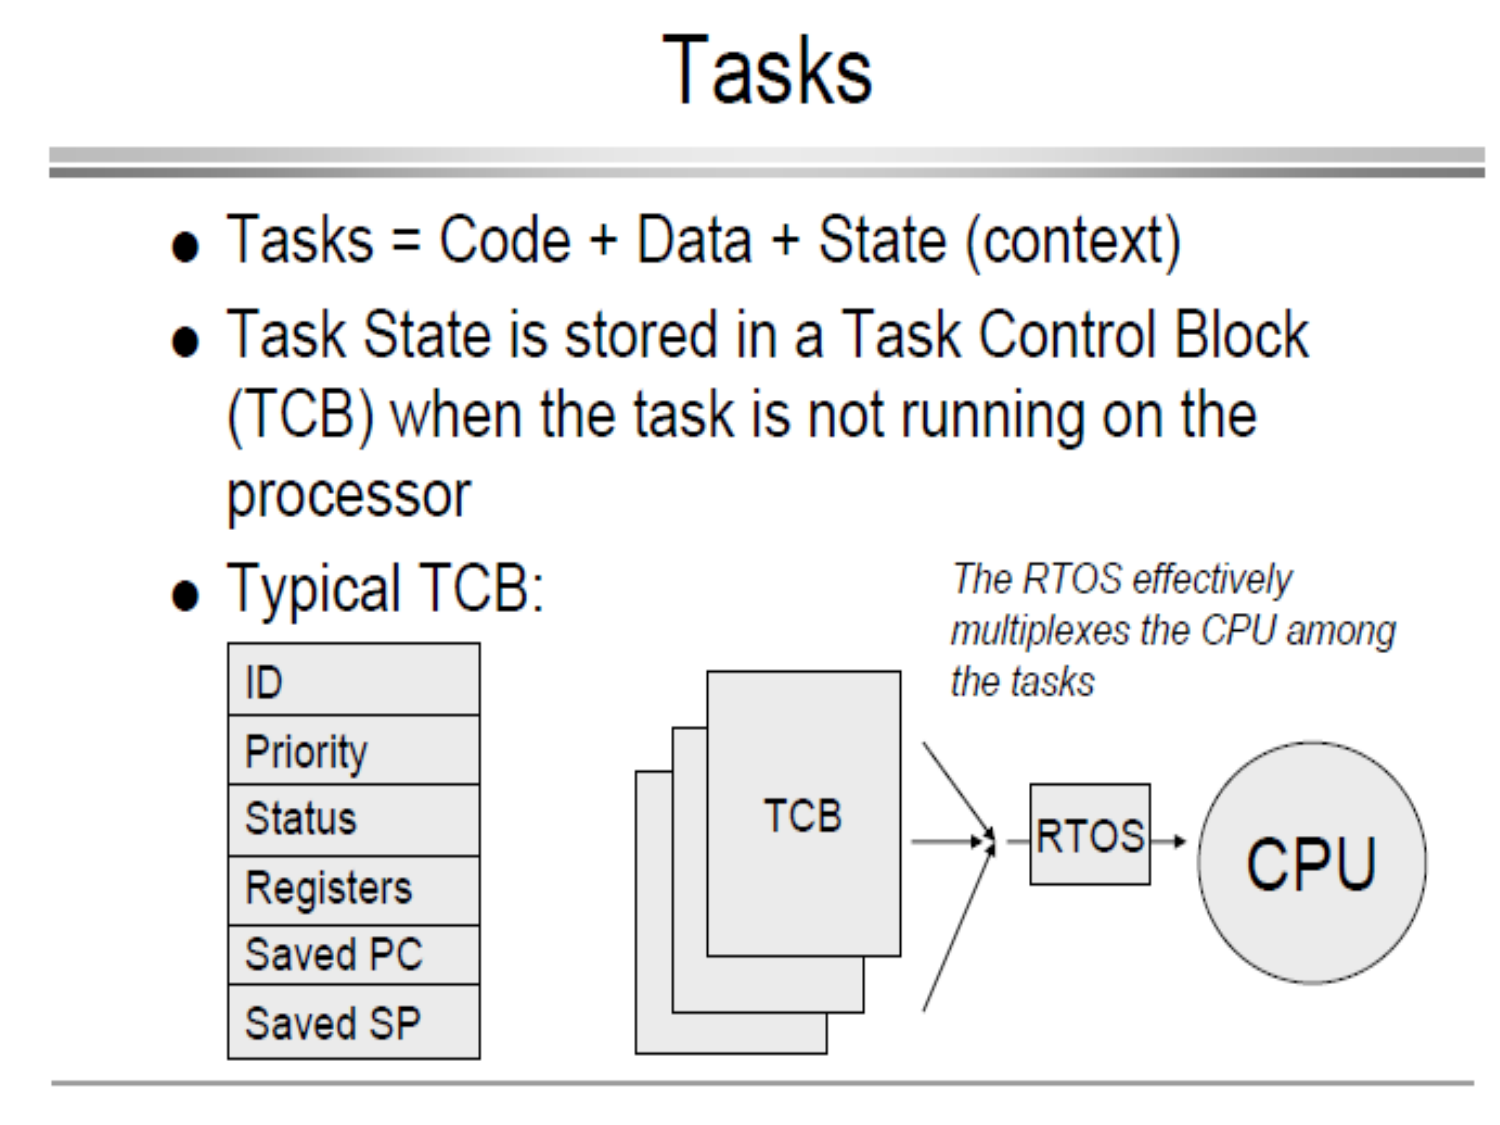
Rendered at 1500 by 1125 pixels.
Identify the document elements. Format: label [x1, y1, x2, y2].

list [0, 0, 1500, 1125]
